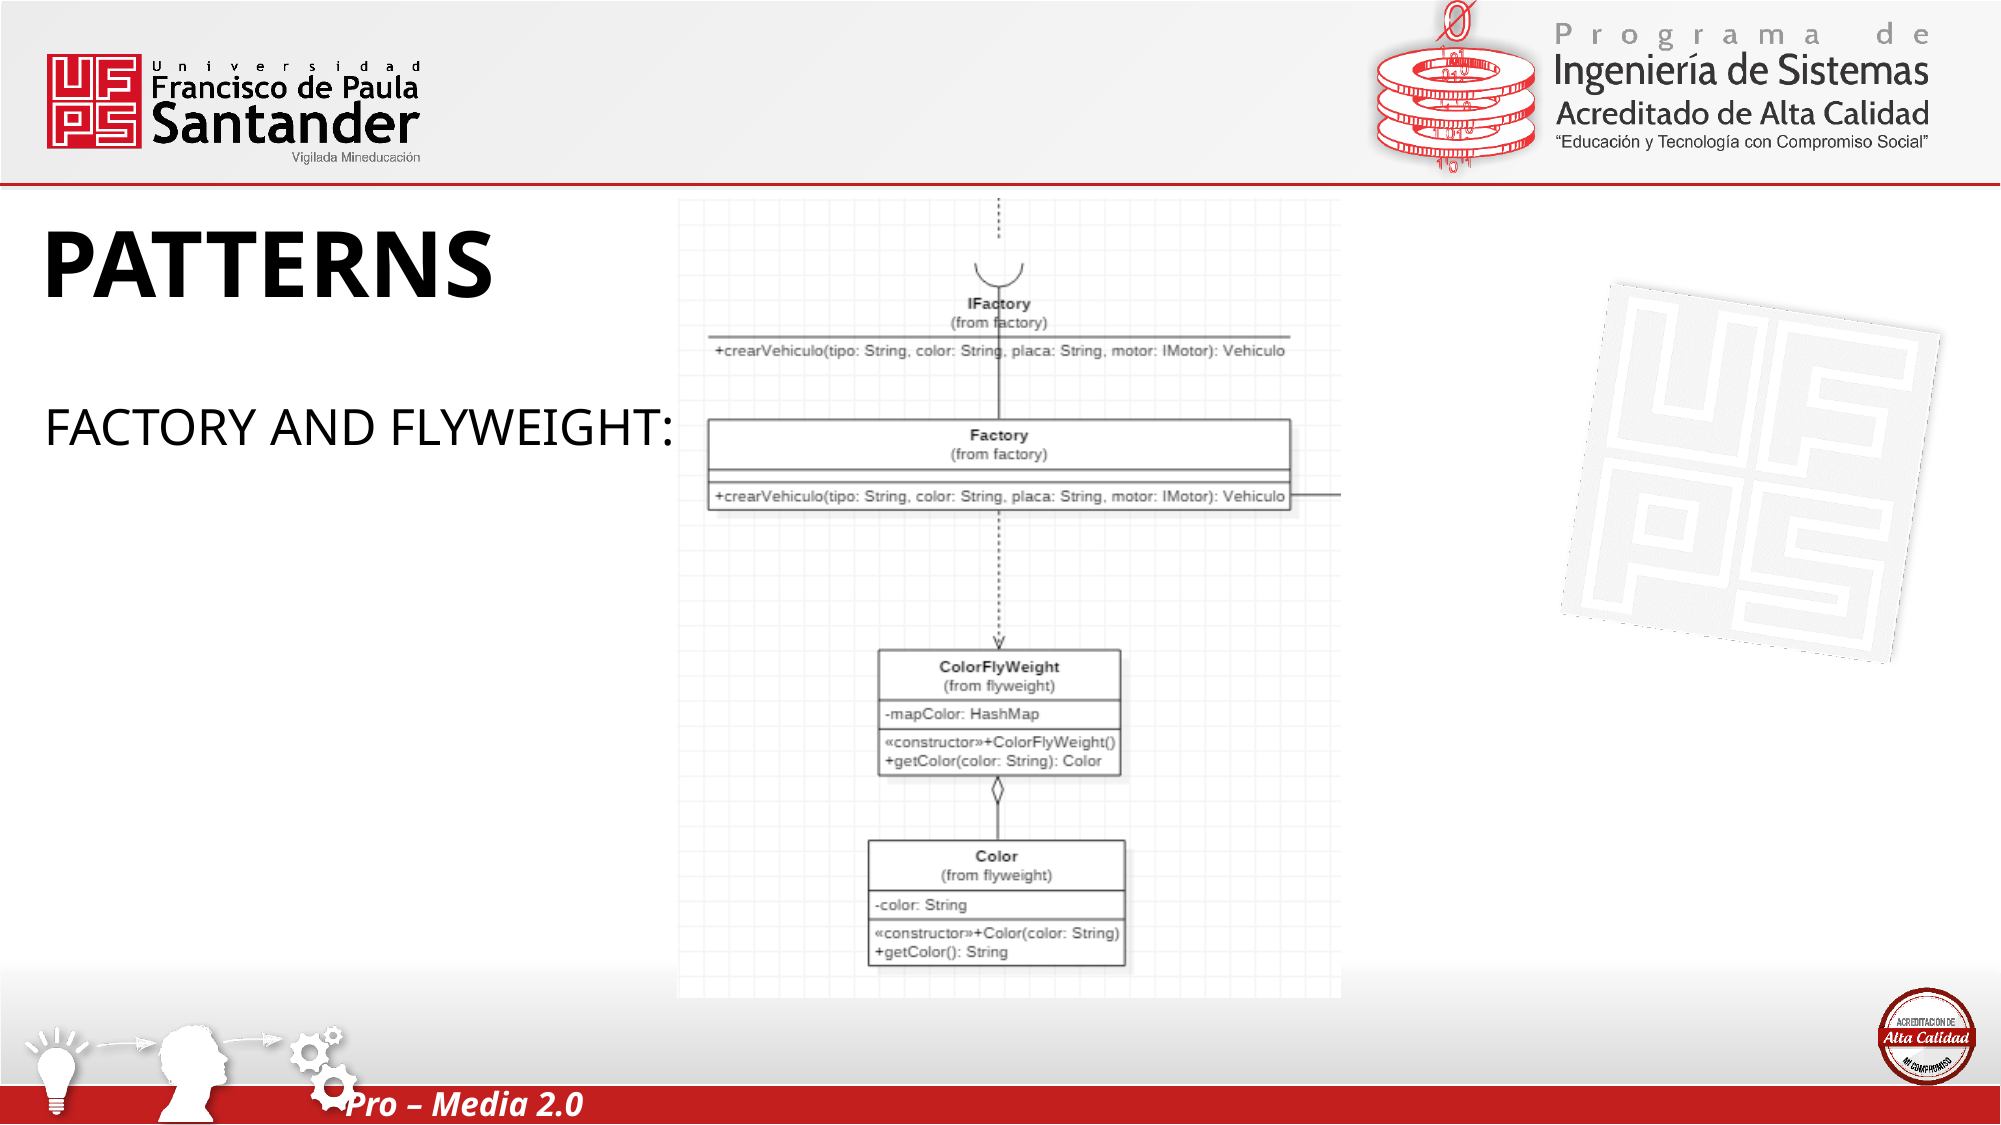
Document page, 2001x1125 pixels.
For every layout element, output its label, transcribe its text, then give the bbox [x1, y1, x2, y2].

picture [1365, 0, 1928, 183]
list FACTORY AND FLYWEIGHT: [30, 394, 1258, 1084]
picture [27, 44, 432, 175]
picture [677, 198, 1341, 998]
picture [1870, 981, 1983, 1094]
title PATTERNS [25, 210, 677, 369]
